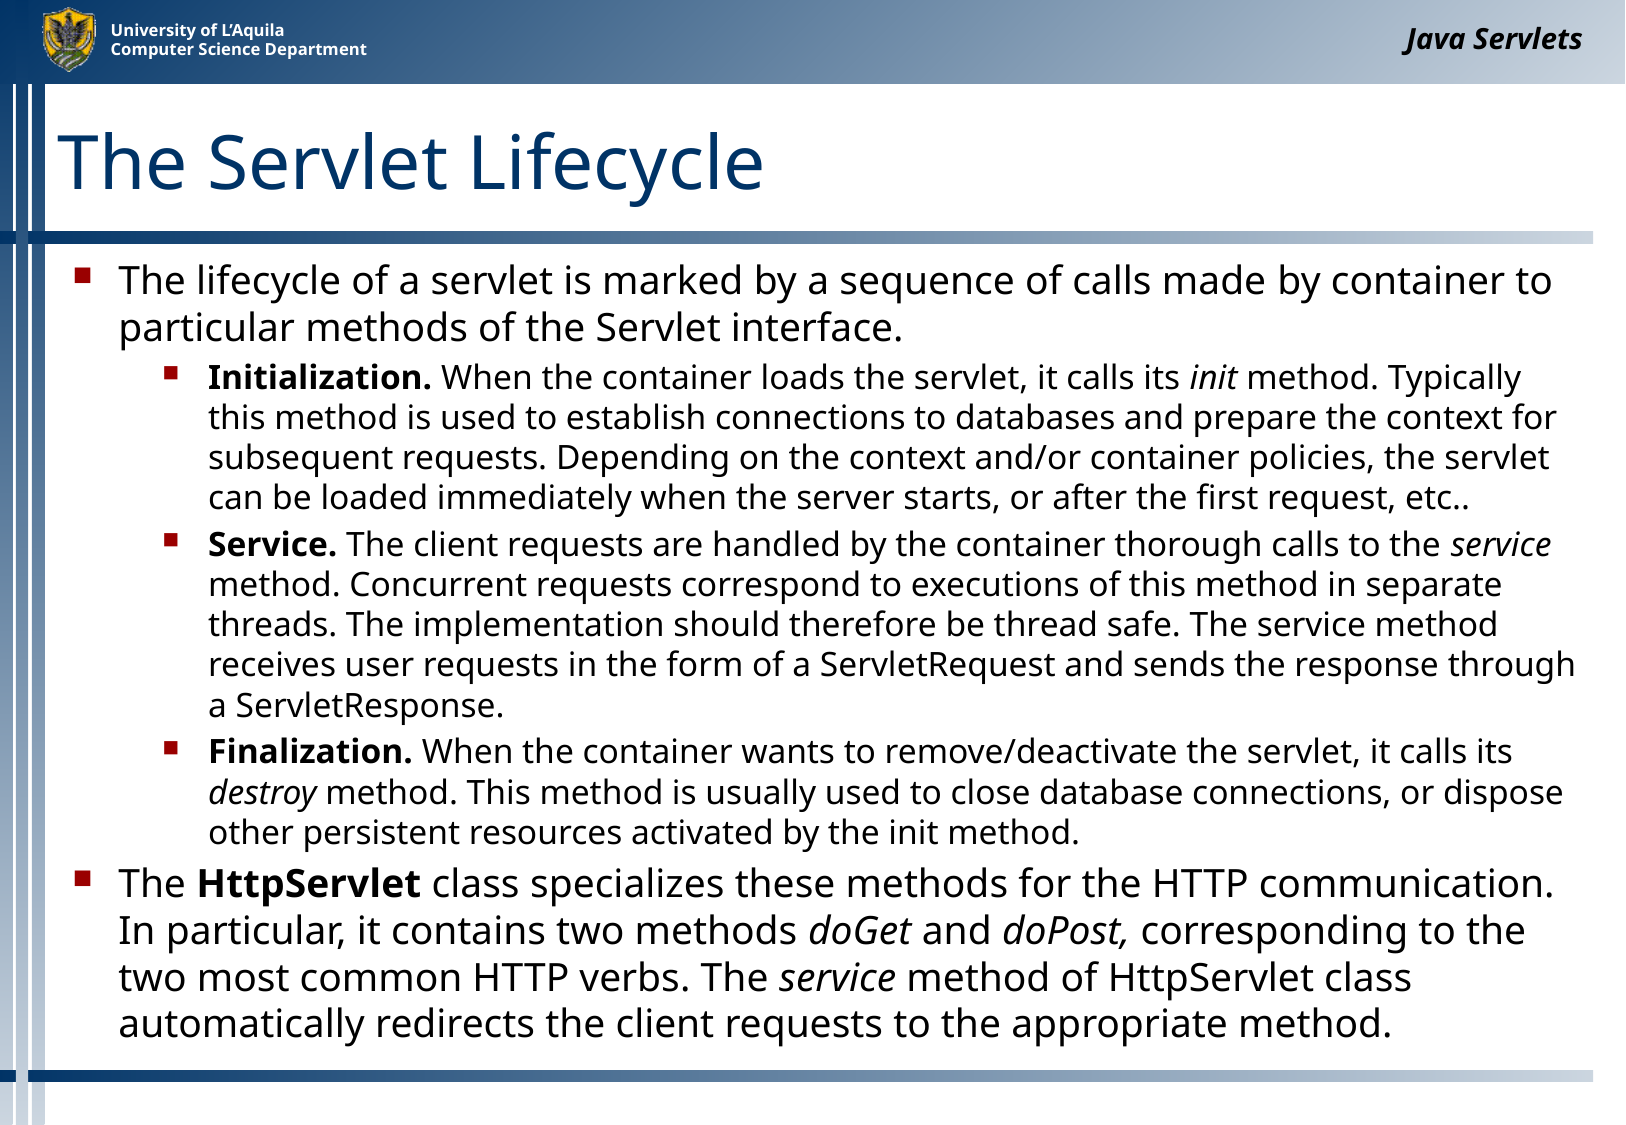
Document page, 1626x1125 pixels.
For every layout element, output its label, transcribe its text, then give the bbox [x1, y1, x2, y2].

picture [42, 7, 96, 72]
list The lifecycle of a servlet is marked by a sequence of calls made ​​by container to particular methods of the Servlet interface. Initialization. When the container loads the servlet, it calls its init method. Typically this method is used to establish connections to databases and prepare the context for subsequent requests. Depending on the context and/or container policies, the servlet can be loaded immediately when the server starts, or after the first request, etc.. Service. The client requests are handled by the container thorough calls to the service method. Concurrent requests correspond to executions of this method in separate threads. The implementation should therefore be thread safe. The service method receives user requests in the form of a ServletRequest and sends the response through a ServletResponse. Finalization. When the container wants to remove/deactivate the servlet, it calls its destroy method. This method is usually used to close database connections, or dispose other persistent resources activated by the init method. The HttpServlet class specializes these methods for the HTTP communication. In particular, it contains two methods doGet and doPost, corresponding to the two most common HTTP verbs. The service method of HttpServlet class automatically redirects the client requests to the appropriate method. [57, 255, 1594, 1069]
footer Java Servlets [812, 12, 1599, 63]
title The Servlet Lifecycle [57, 87, 1599, 232]
